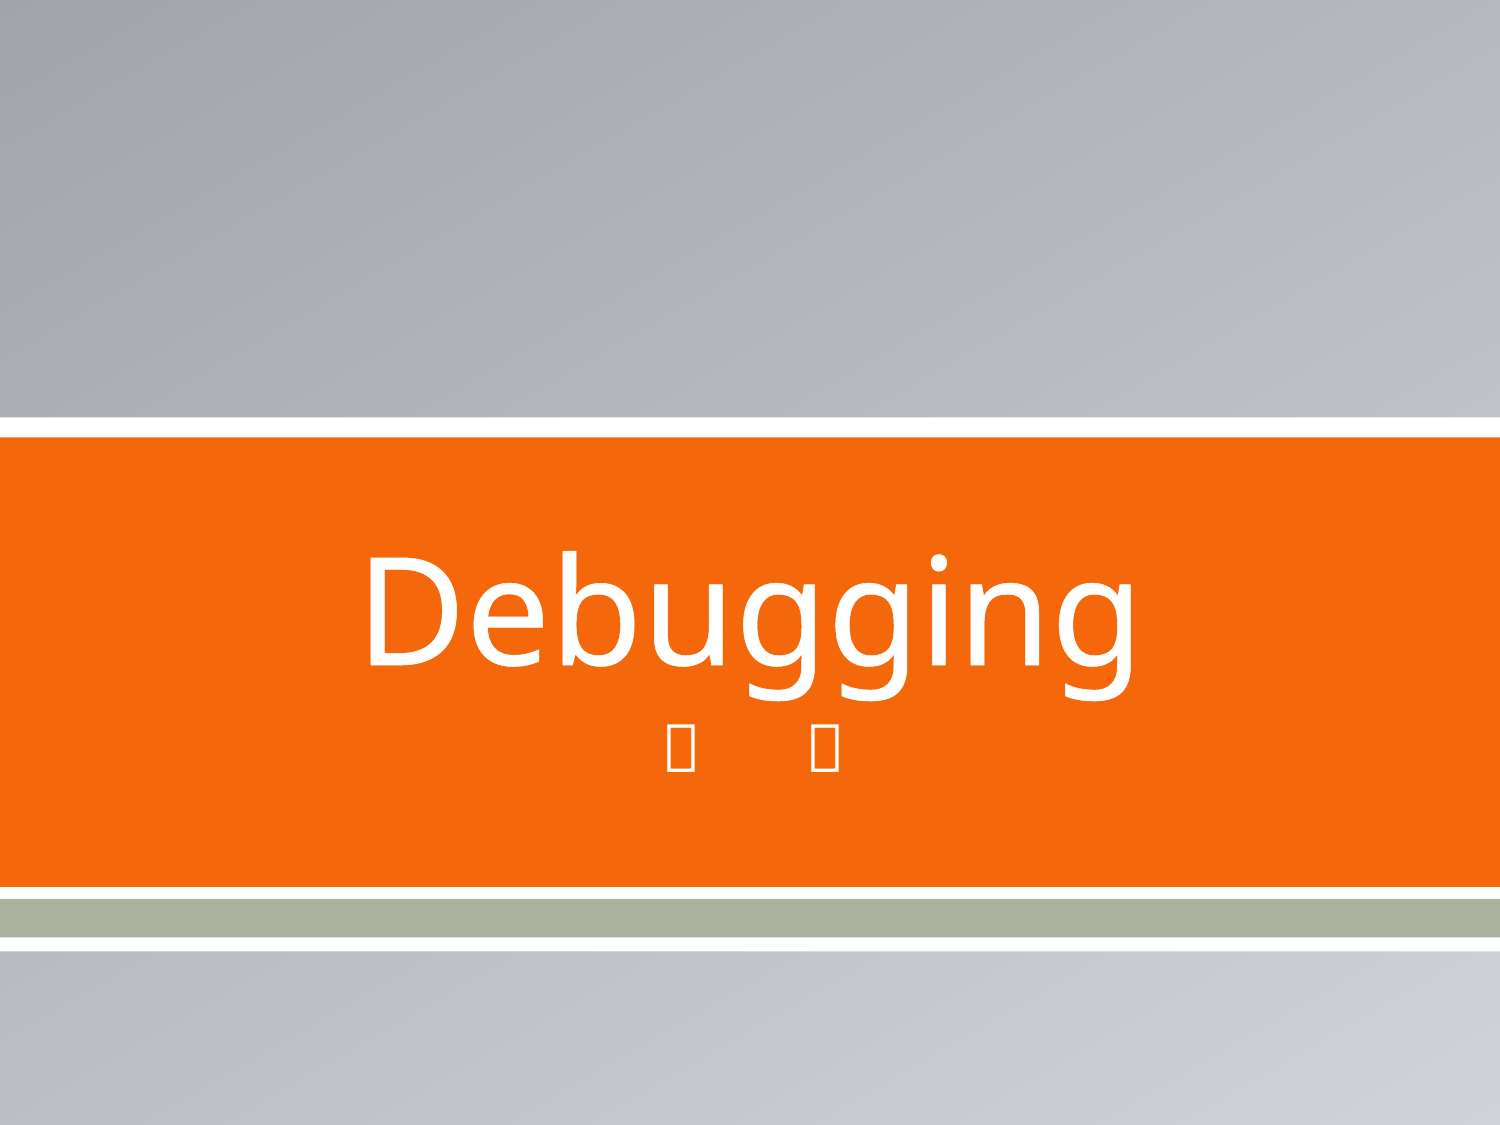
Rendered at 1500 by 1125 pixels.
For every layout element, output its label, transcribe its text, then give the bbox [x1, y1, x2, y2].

title Debugging [37, 462, 1463, 703]
